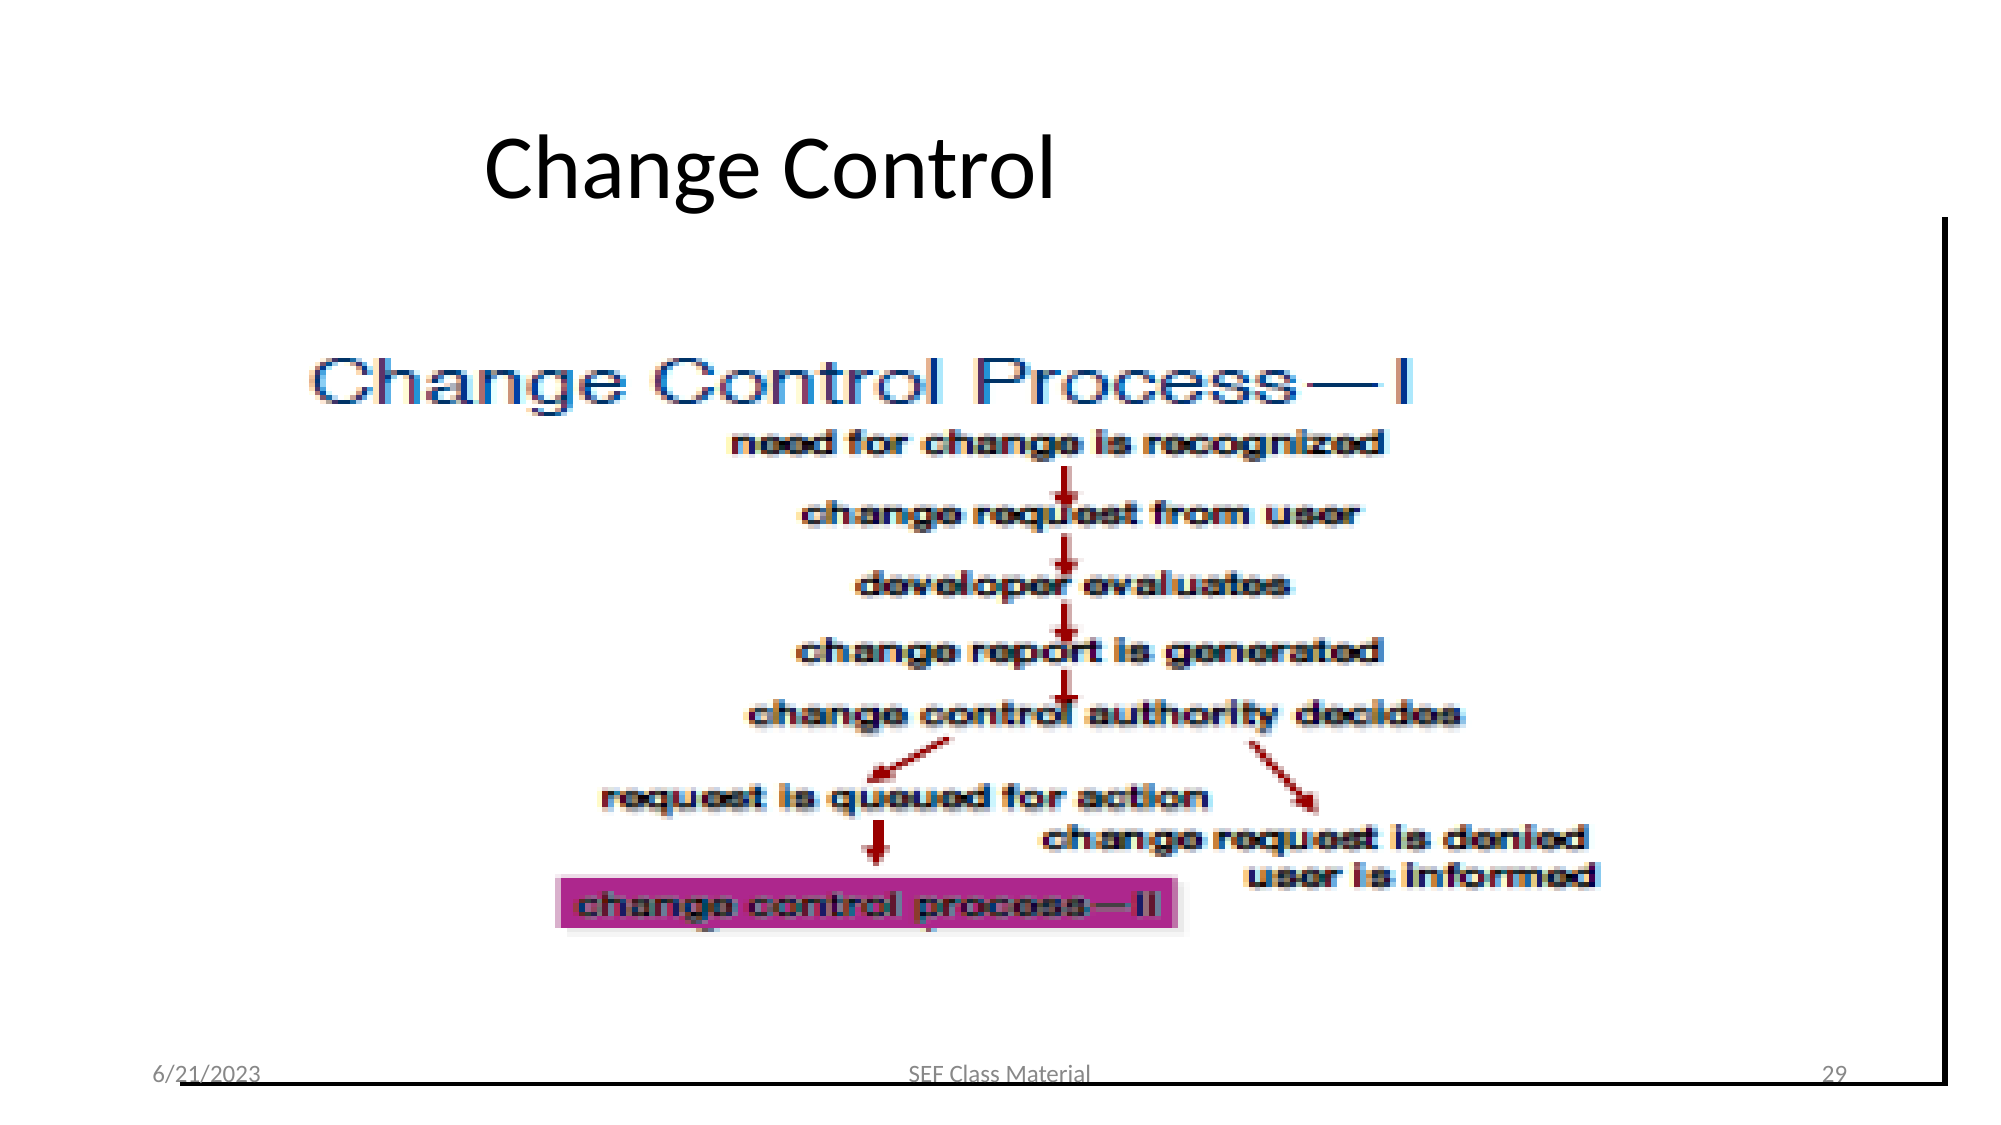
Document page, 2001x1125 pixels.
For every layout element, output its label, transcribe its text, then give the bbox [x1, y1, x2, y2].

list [180, 216, 1960, 1092]
title Change Control [137, 59, 1863, 278]
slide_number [137, 1042, 588, 1103]
